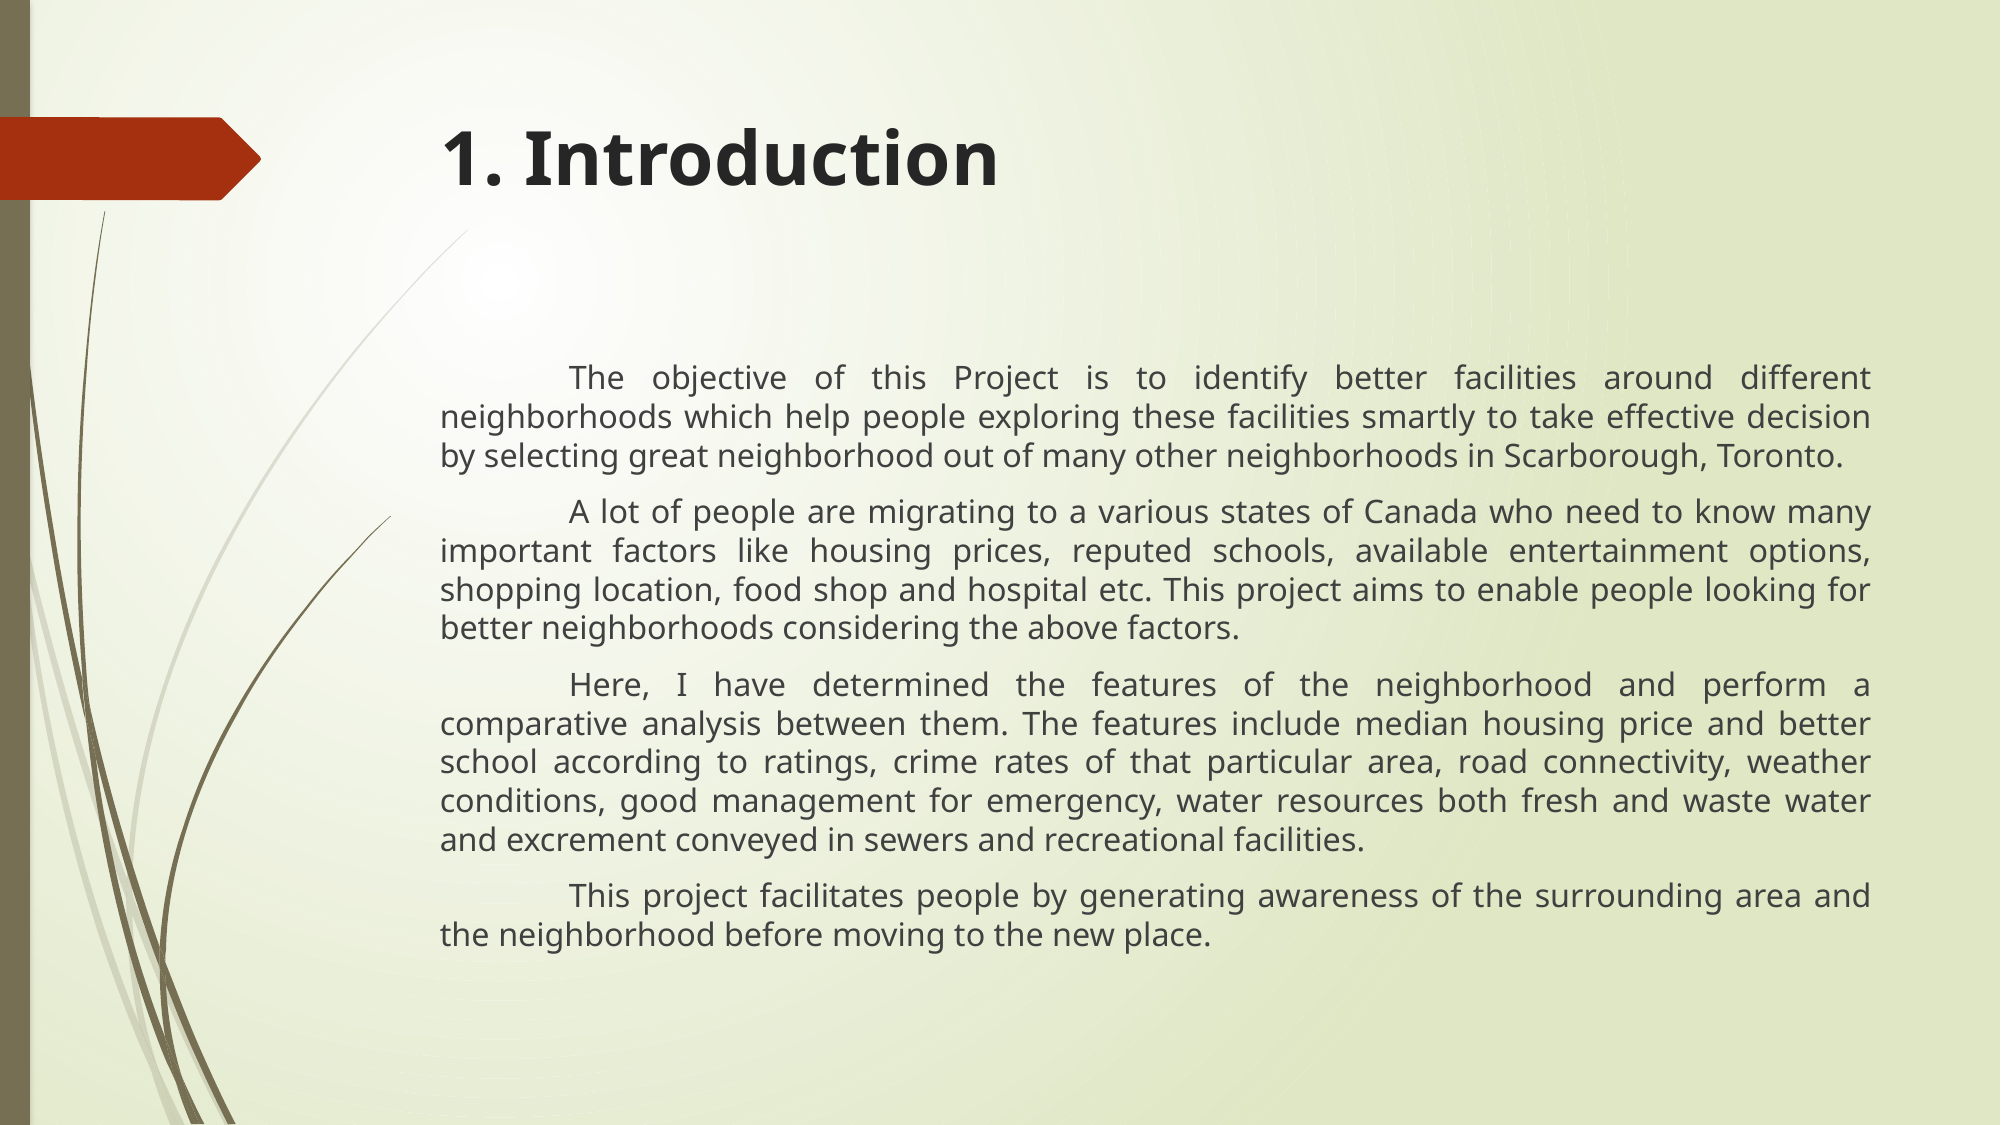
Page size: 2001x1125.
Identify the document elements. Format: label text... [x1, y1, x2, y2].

title 1. Introduction [425, 102, 1888, 313]
list The objective of this Project is to identify better facilities around different neighborhoods which help people exploring these facilities smartly to take effective decision by selecting great neighborhood out of many other neighborhoods in Scarborough, Toronto. A lot of people are migrating to a various states of Canada who need to know many important factors like housing prices, reputed schools, available entertainment options, shopping location, food shop and hospital etc. This project aims to enable people looking for better neighborhoods considering the above factors. Here, I have determined the features of the neighborhood and perform a comparative analysis between them. The features include median housing price and better school according to ratings, crime rates of that particular area, road connectivity, weather conditions, good management for emergency, water resources both fresh and waste water and excrement conveyed in sewers and recreational facilities. This project facilitates people by generating awareness of the surrounding area and the neighborhood before moving to the new place. [424, 350, 1888, 970]
